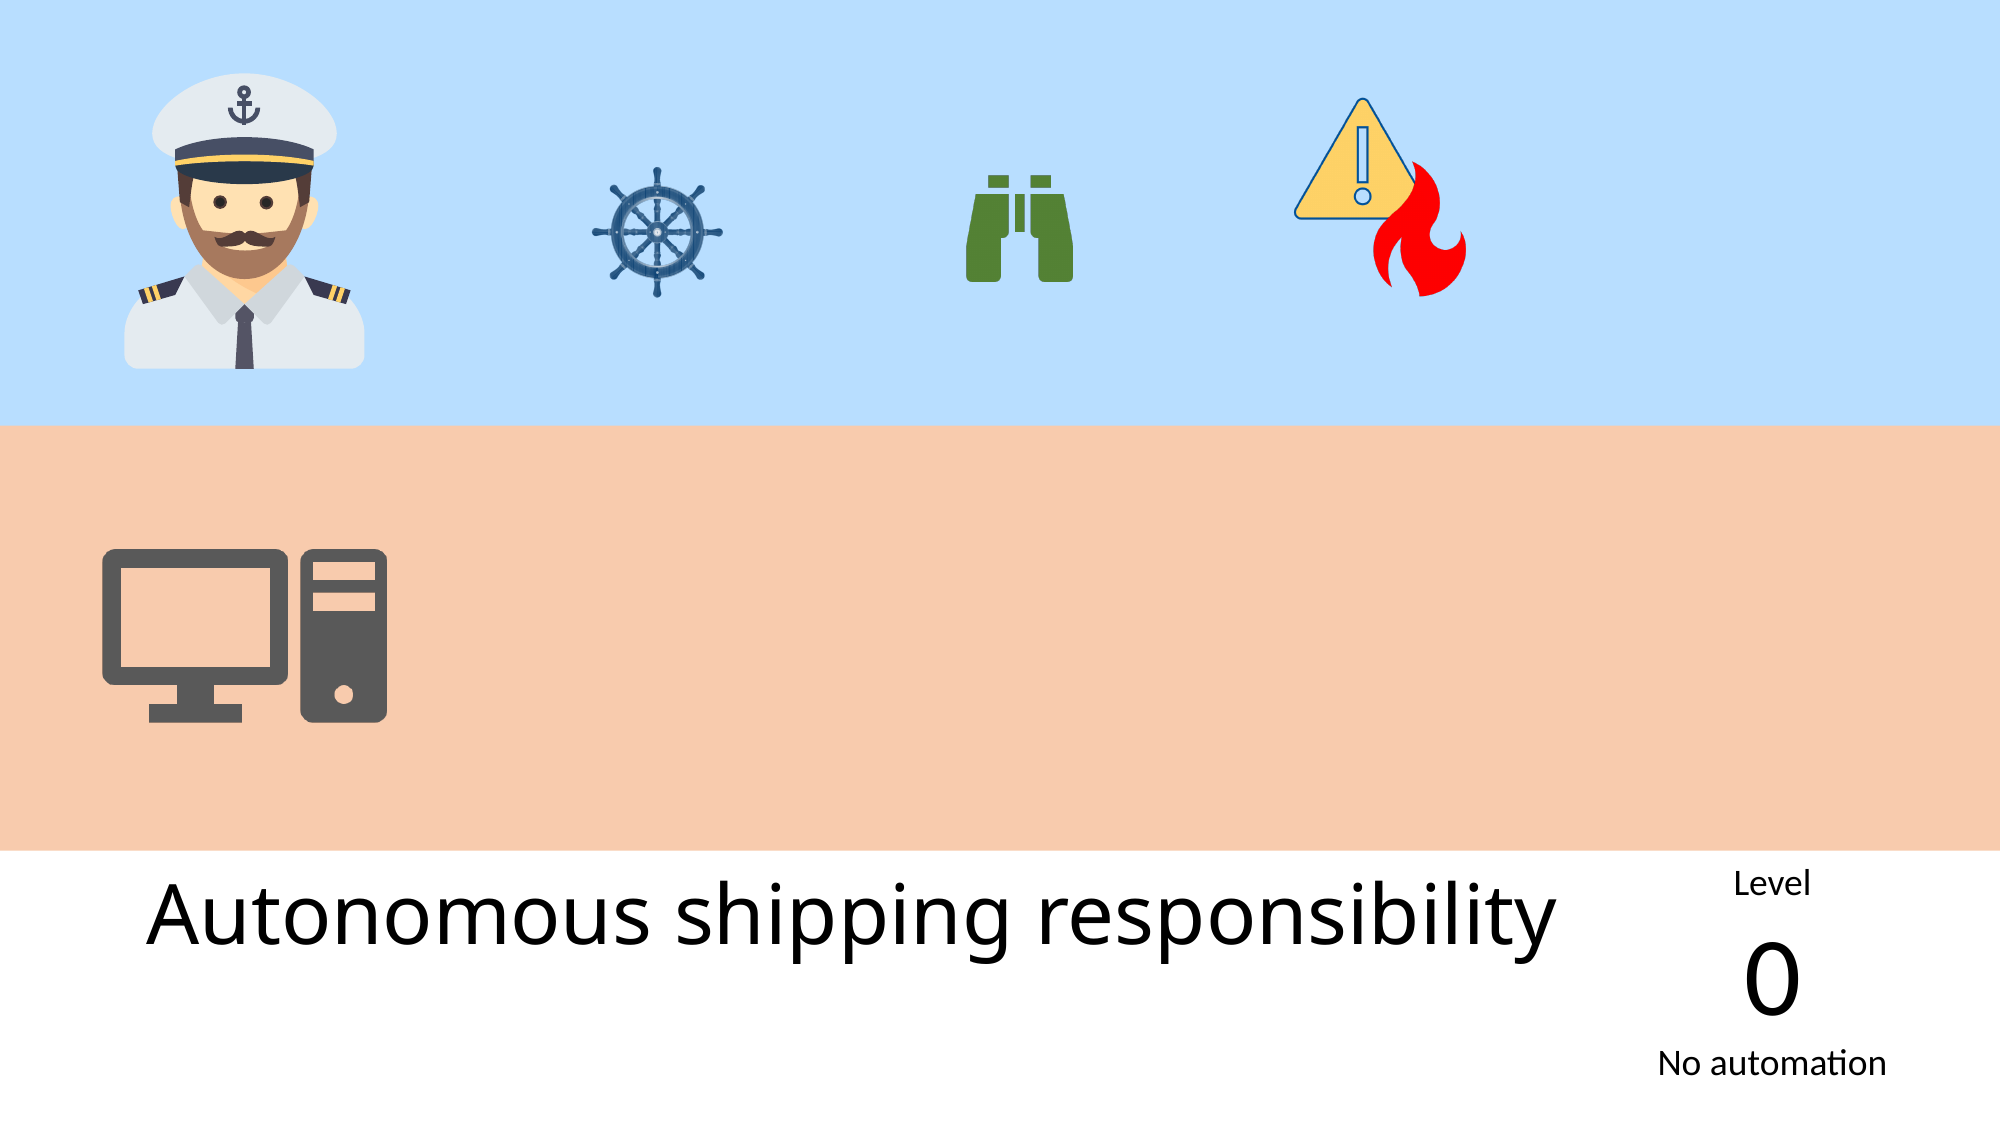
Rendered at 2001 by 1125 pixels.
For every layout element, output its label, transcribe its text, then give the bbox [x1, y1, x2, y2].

text_box Level 0 No automation [1545, 850, 2000, 1091]
picture [96, 487, 393, 784]
text_box [0, 0, 2000, 427]
picture [582, 138, 732, 332]
picture [944, 153, 1095, 304]
text_box [0, 427, 2000, 852]
picture [1287, 83, 1495, 304]
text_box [96, 73, 393, 369]
text_box Autonomous shipping responsibility [131, 502, 1857, 971]
